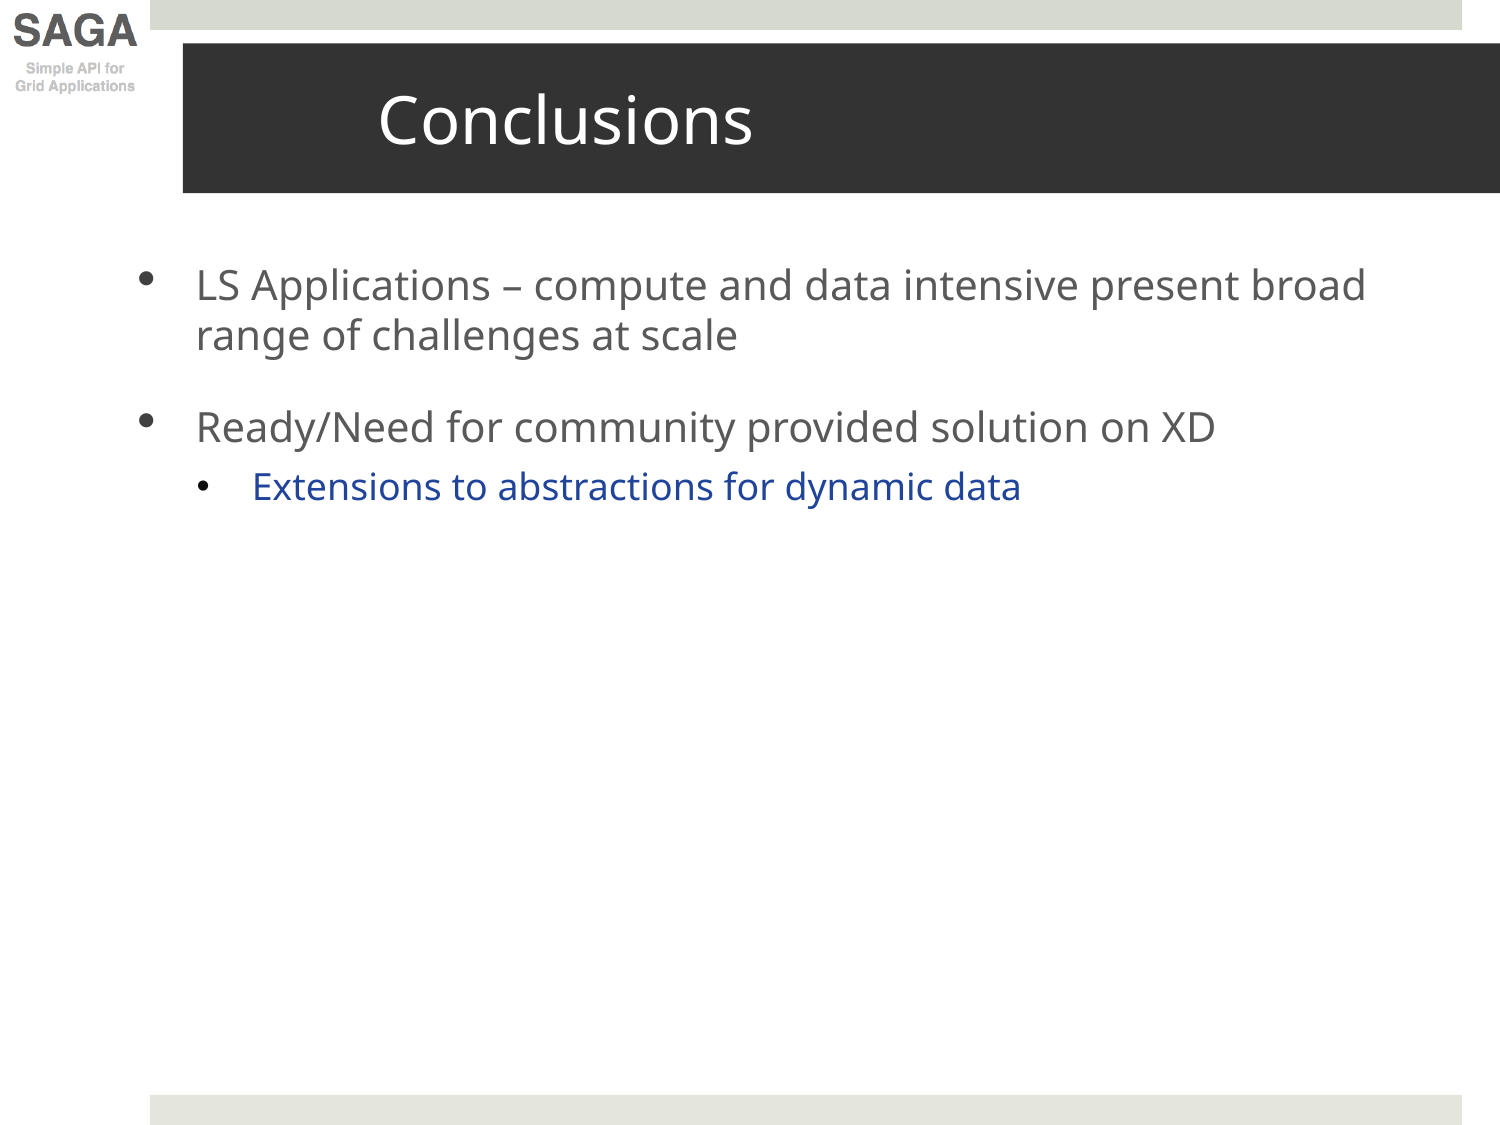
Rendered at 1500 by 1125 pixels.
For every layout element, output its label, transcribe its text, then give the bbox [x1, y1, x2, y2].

list LS Applications – compute and data intensive present broad range of challenges at scale Ready/Need for community provided solution on XD Extensions to abstractions for dynamic data [124, 250, 1432, 1007]
title Conclusions [182, 43, 1500, 194]
picture [0, 0, 150, 97]
